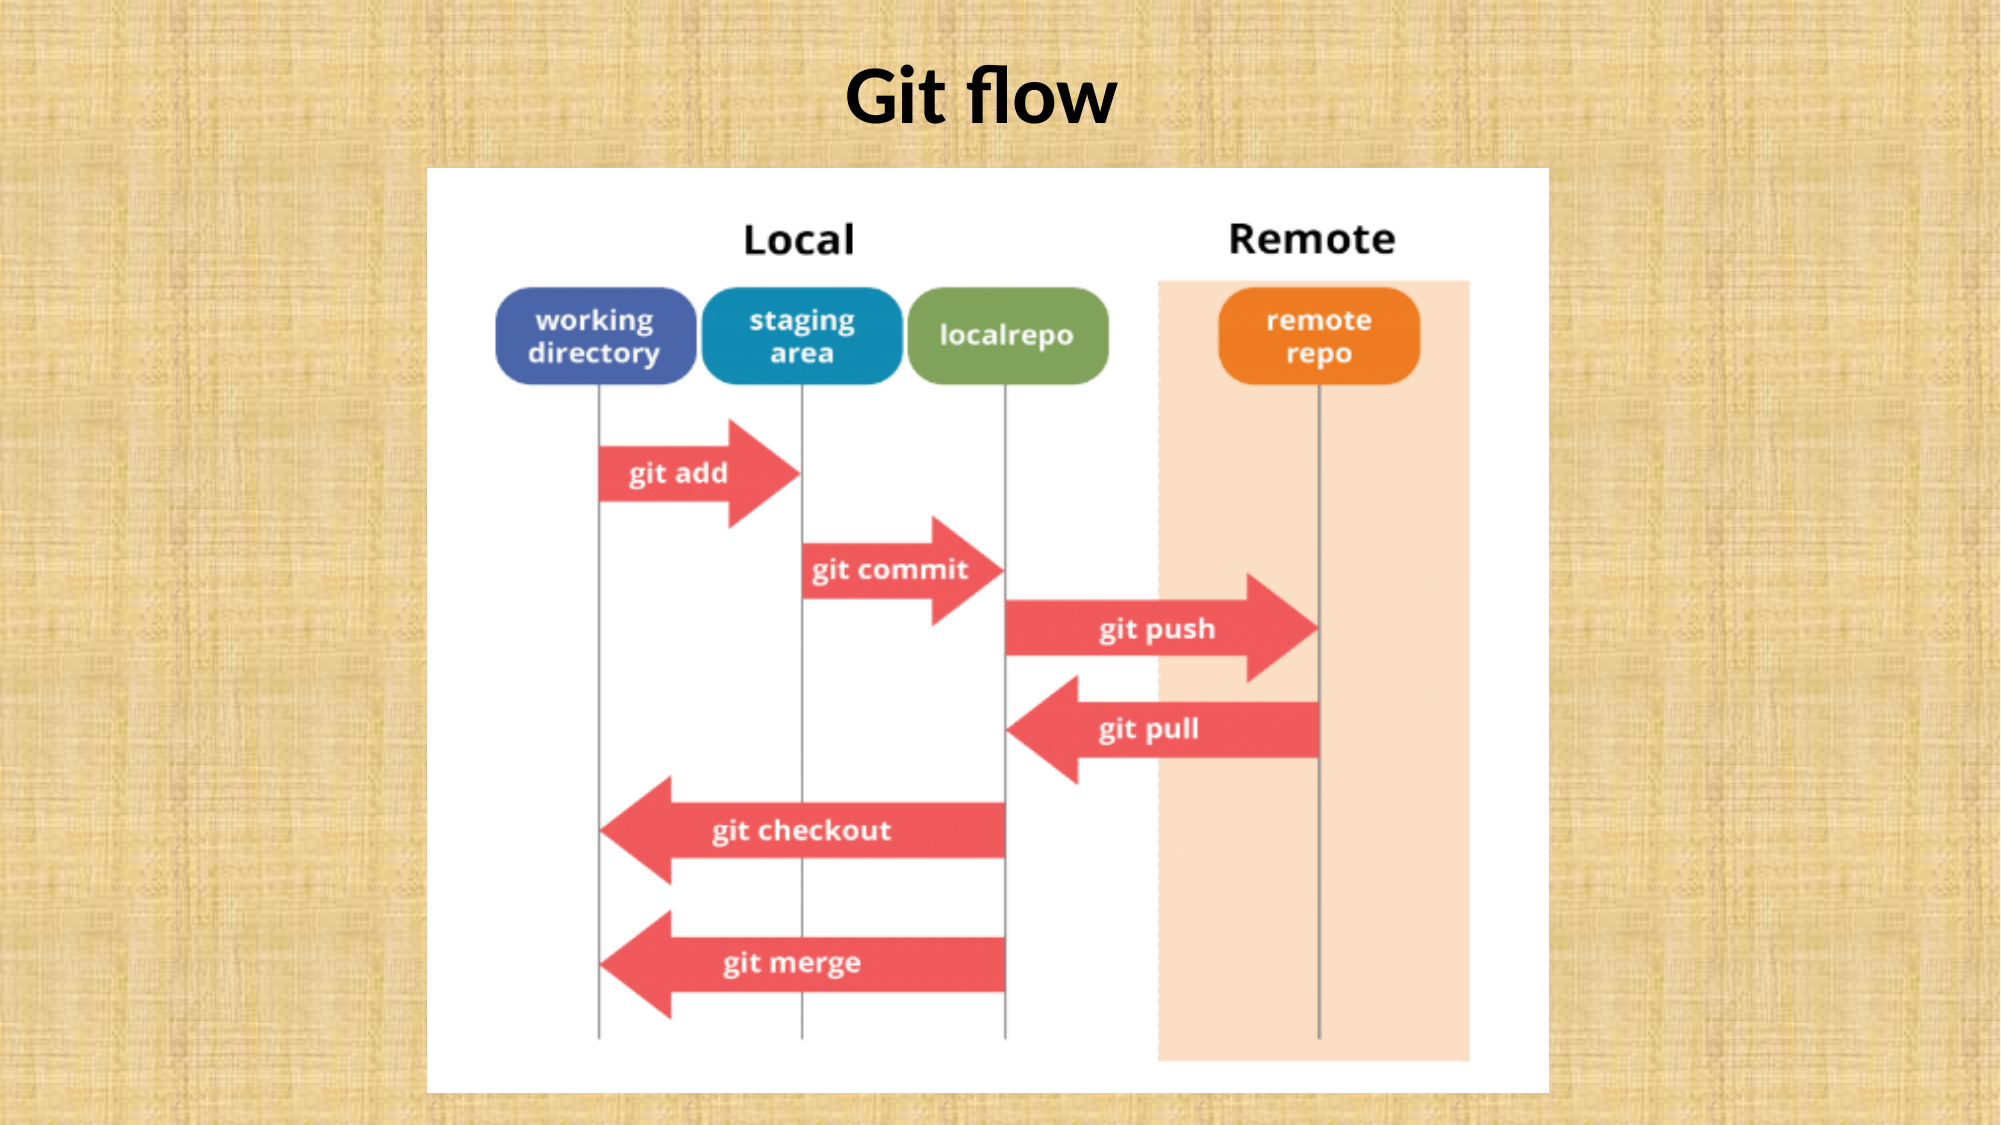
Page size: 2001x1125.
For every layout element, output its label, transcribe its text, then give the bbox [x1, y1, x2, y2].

picture [0, 0, 2001, 1125]
text_box Git flow [427, 32, 1537, 148]
